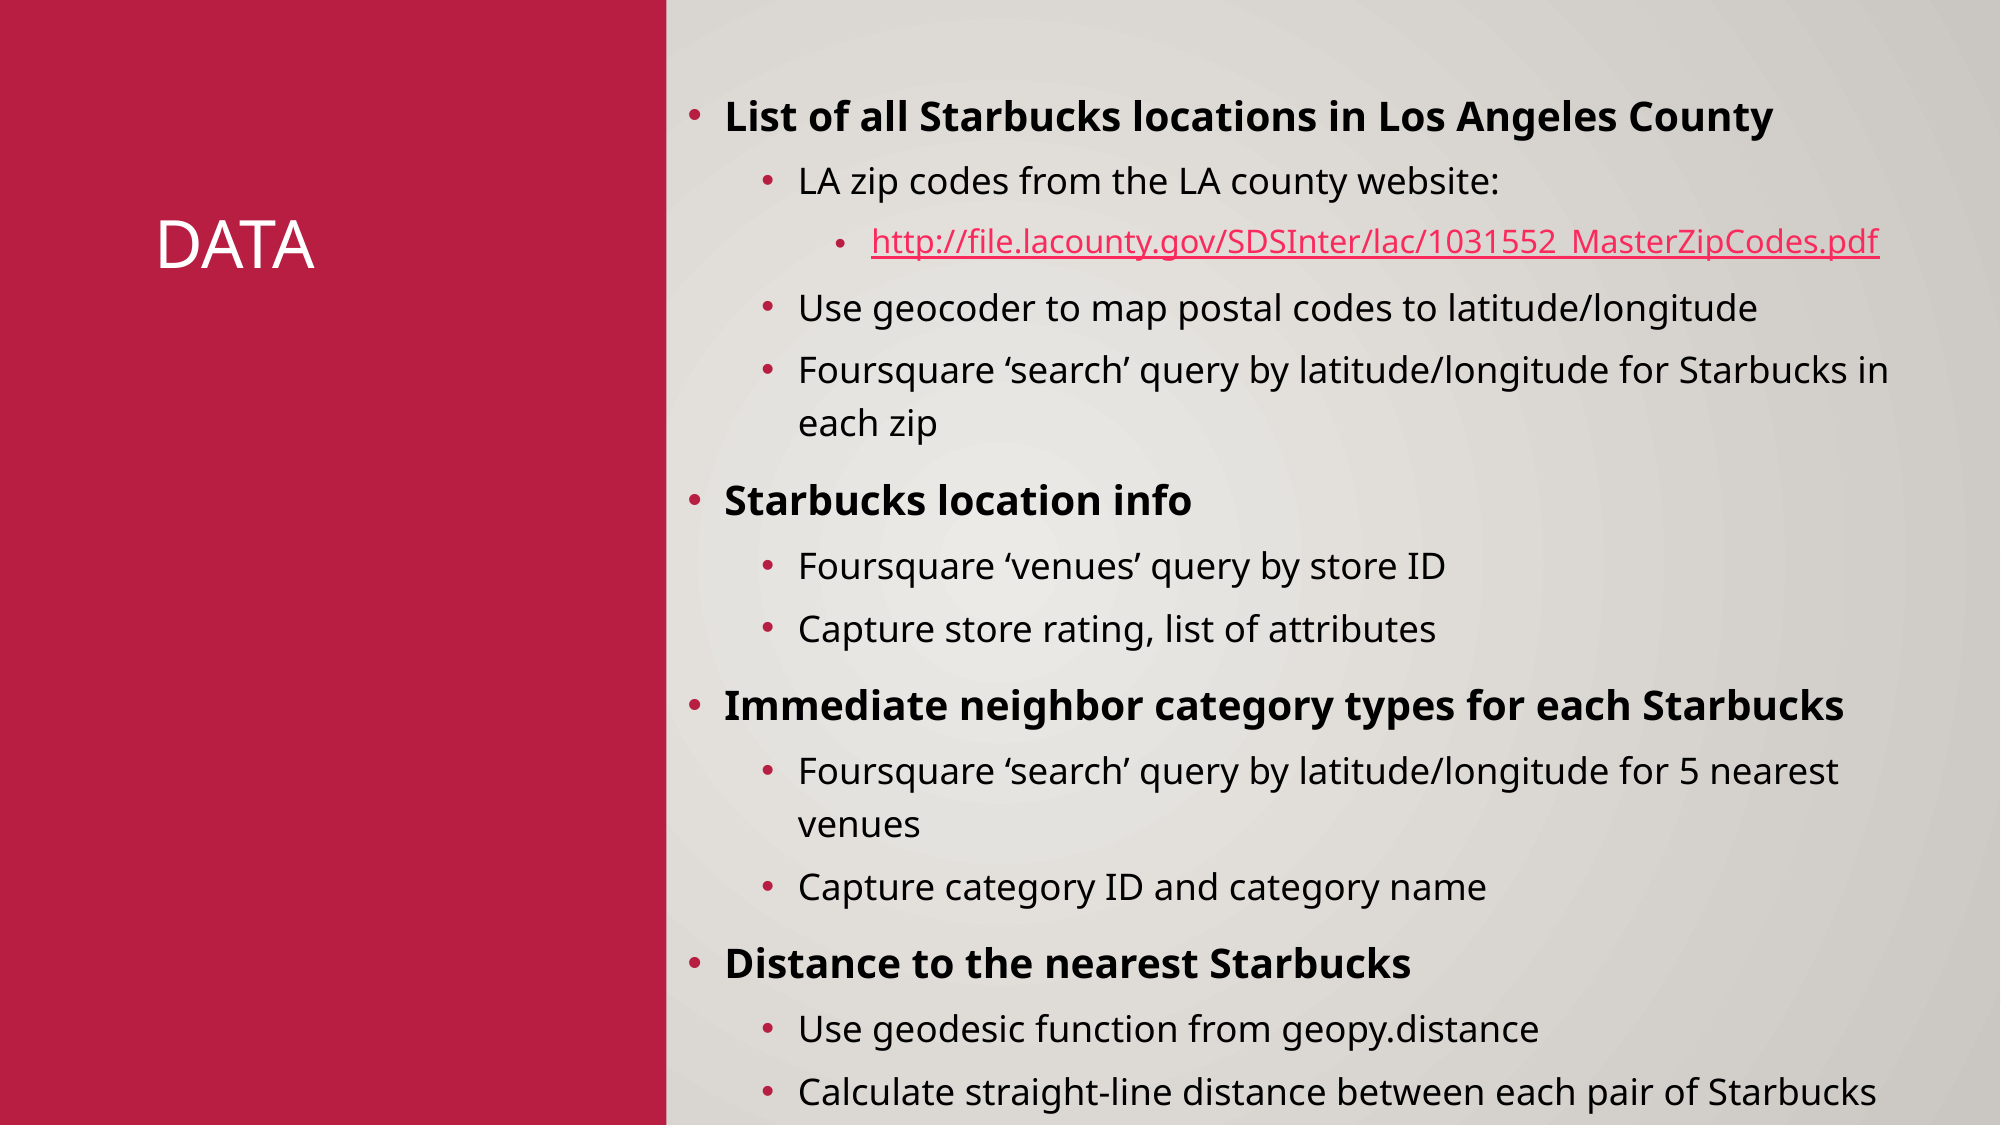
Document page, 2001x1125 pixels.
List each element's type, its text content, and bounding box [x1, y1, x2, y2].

title Data [139, 203, 587, 956]
text_box [668, 0, 2000, 1125]
list List of all Starbucks locations in Los Angeles County LA zip codes from the LA county website: http://file.lacounty.gov/SDSInter/lac/1031552_MasterZipCodes.pdf Use geocoder to map postal codes to latitude/longitude Foursquare ‘search’ query by latitude/longitude for Starbucks in each zip Starbucks location info Foursquare ‘venues’ query by store ID Capture store rating, list of attributes Immediate neighbor category types for each Starbucks Foursquare ‘search’ query by latitude/longitude for 5 nearest venues Capture category ID and category name Distance to the nearest Starbucks Use geodesic function from geopy.distance Calculate straight-line distance between each pair of Starbucks [672, 72, 1984, 1125]
text_box [0, 0, 668, 1125]
